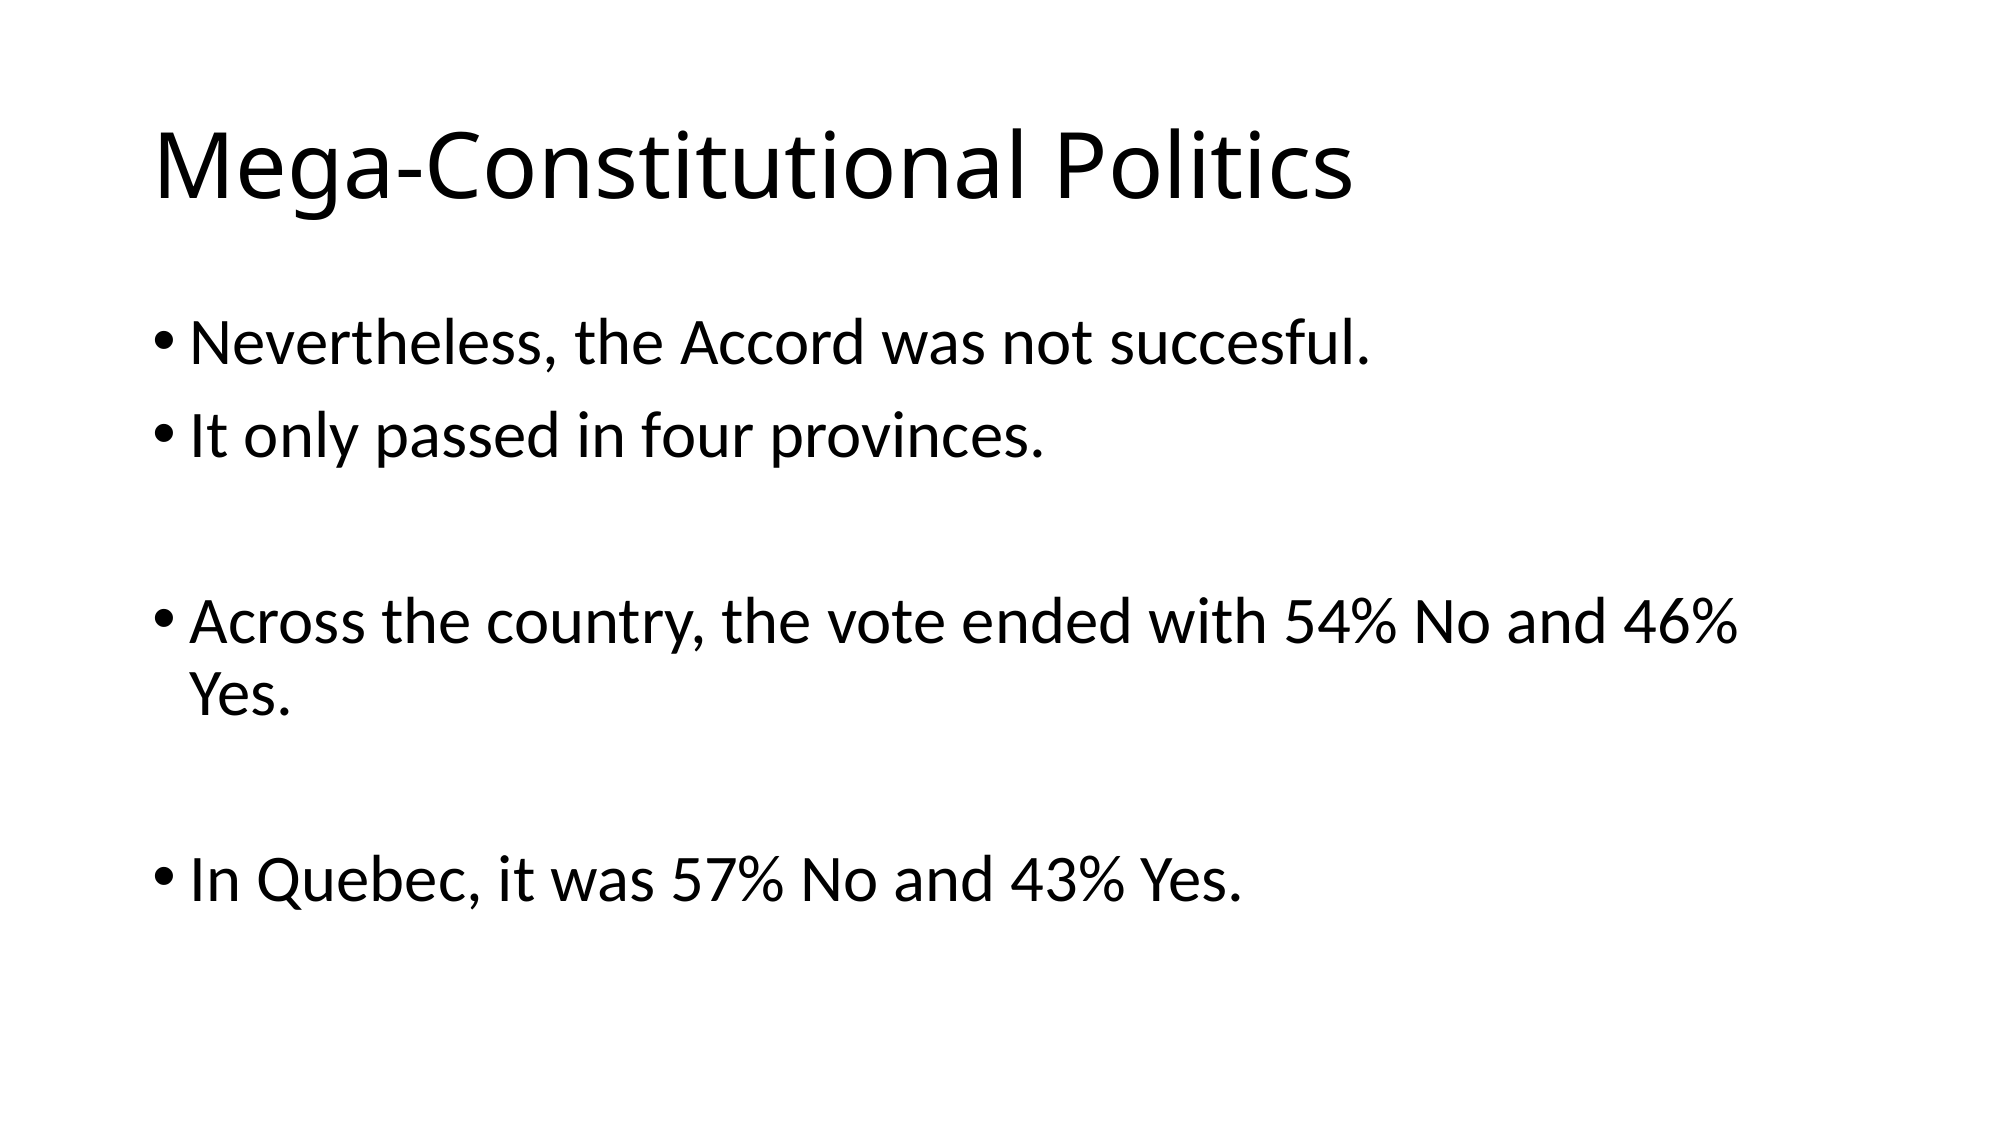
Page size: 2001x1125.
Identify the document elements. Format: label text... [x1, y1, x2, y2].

title Mega-Constitutional Politics [137, 59, 1863, 278]
list Nevertheless, the Accord was not succesful. It only passed in four provinces. Across the country, the vote ended with 54% No and 46% Yes. In Quebec, it was 57% No and 43% Yes. [137, 299, 1863, 1014]
